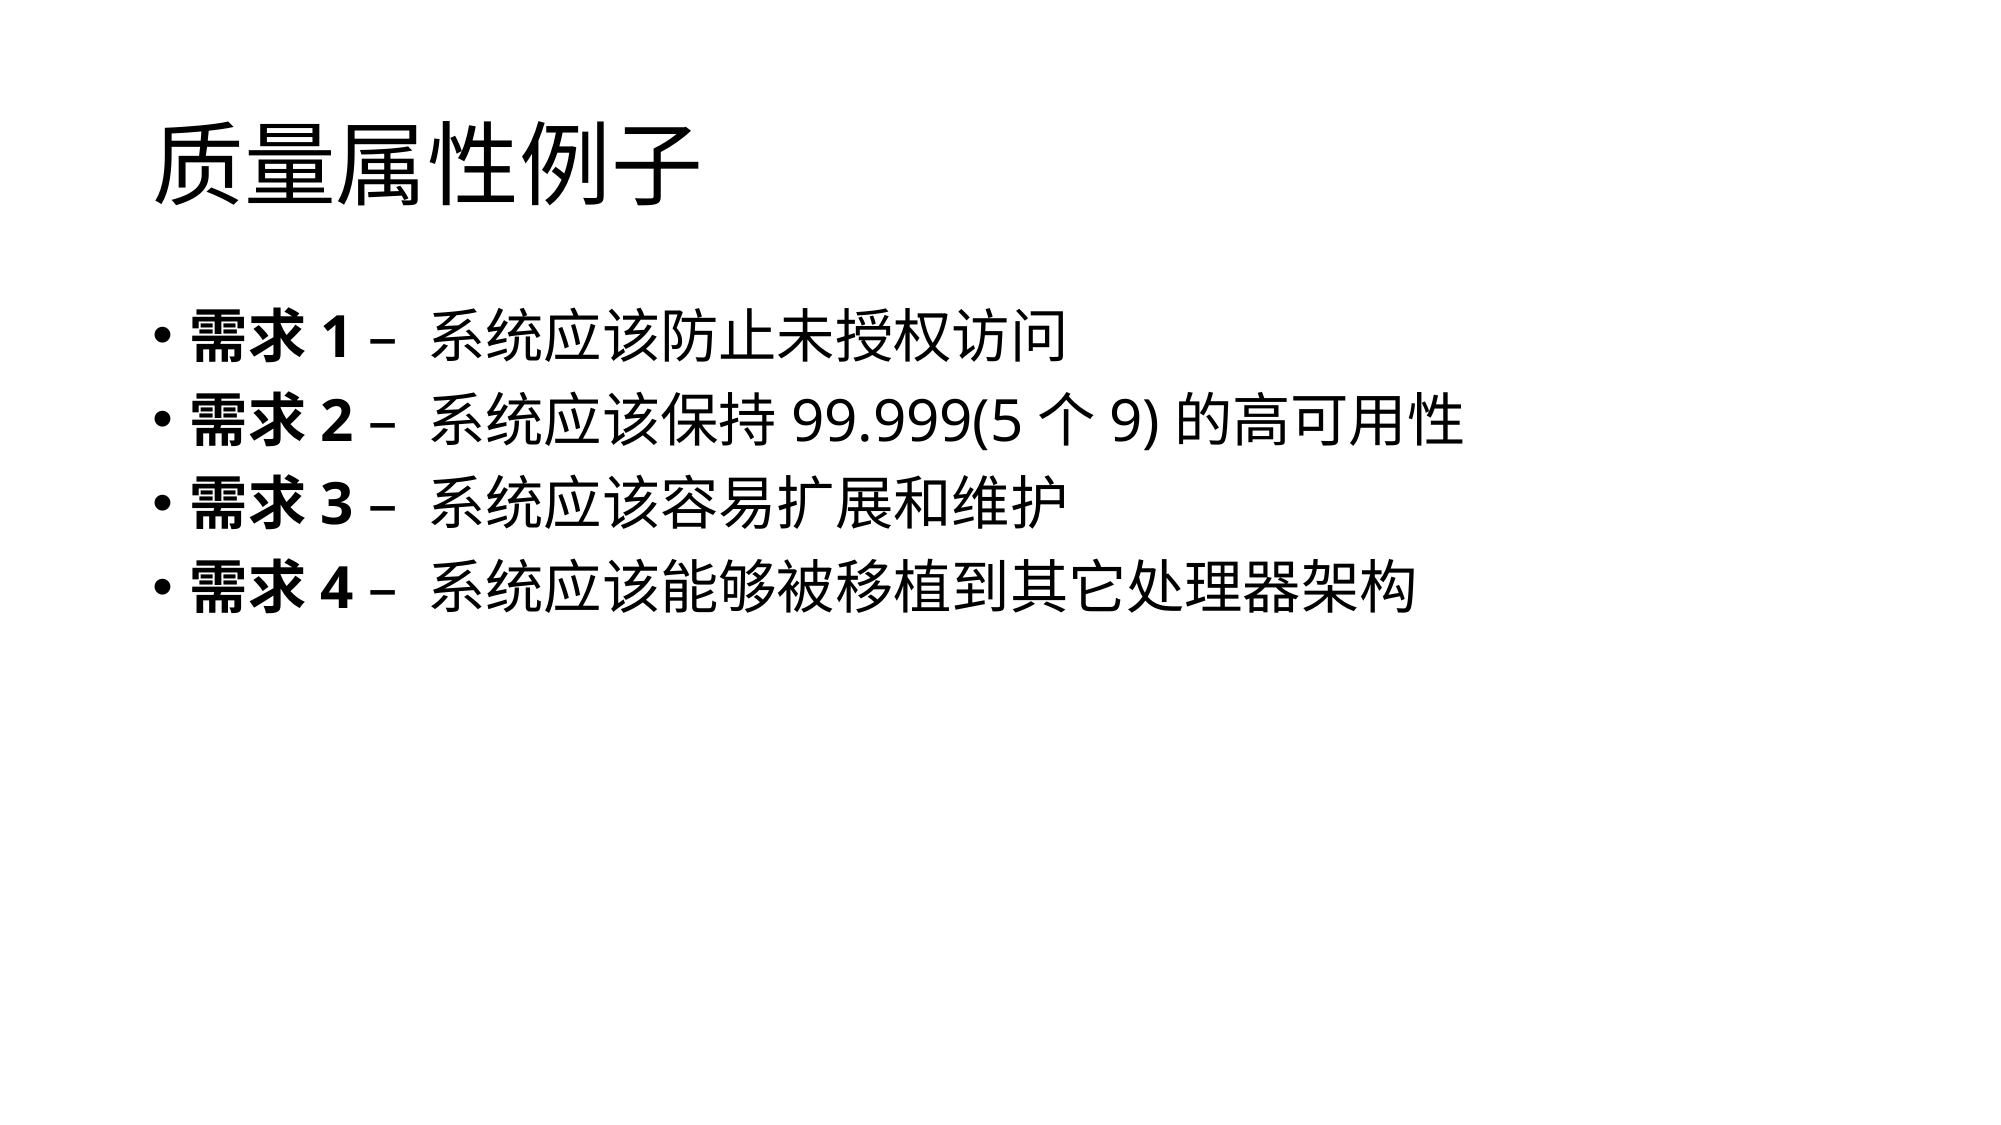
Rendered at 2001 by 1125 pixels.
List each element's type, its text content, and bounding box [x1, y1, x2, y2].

list 需求1 – 系统应该防止未授权访问 需求2 – 系统应该保持99.999(5个9)的高可用性 需求3 – 系统应该容易扩展和维护 需求4 – 系统应该能够被移植到其它处理器架构 [137, 299, 1863, 1014]
title 质量属性例子 [137, 59, 1863, 278]
